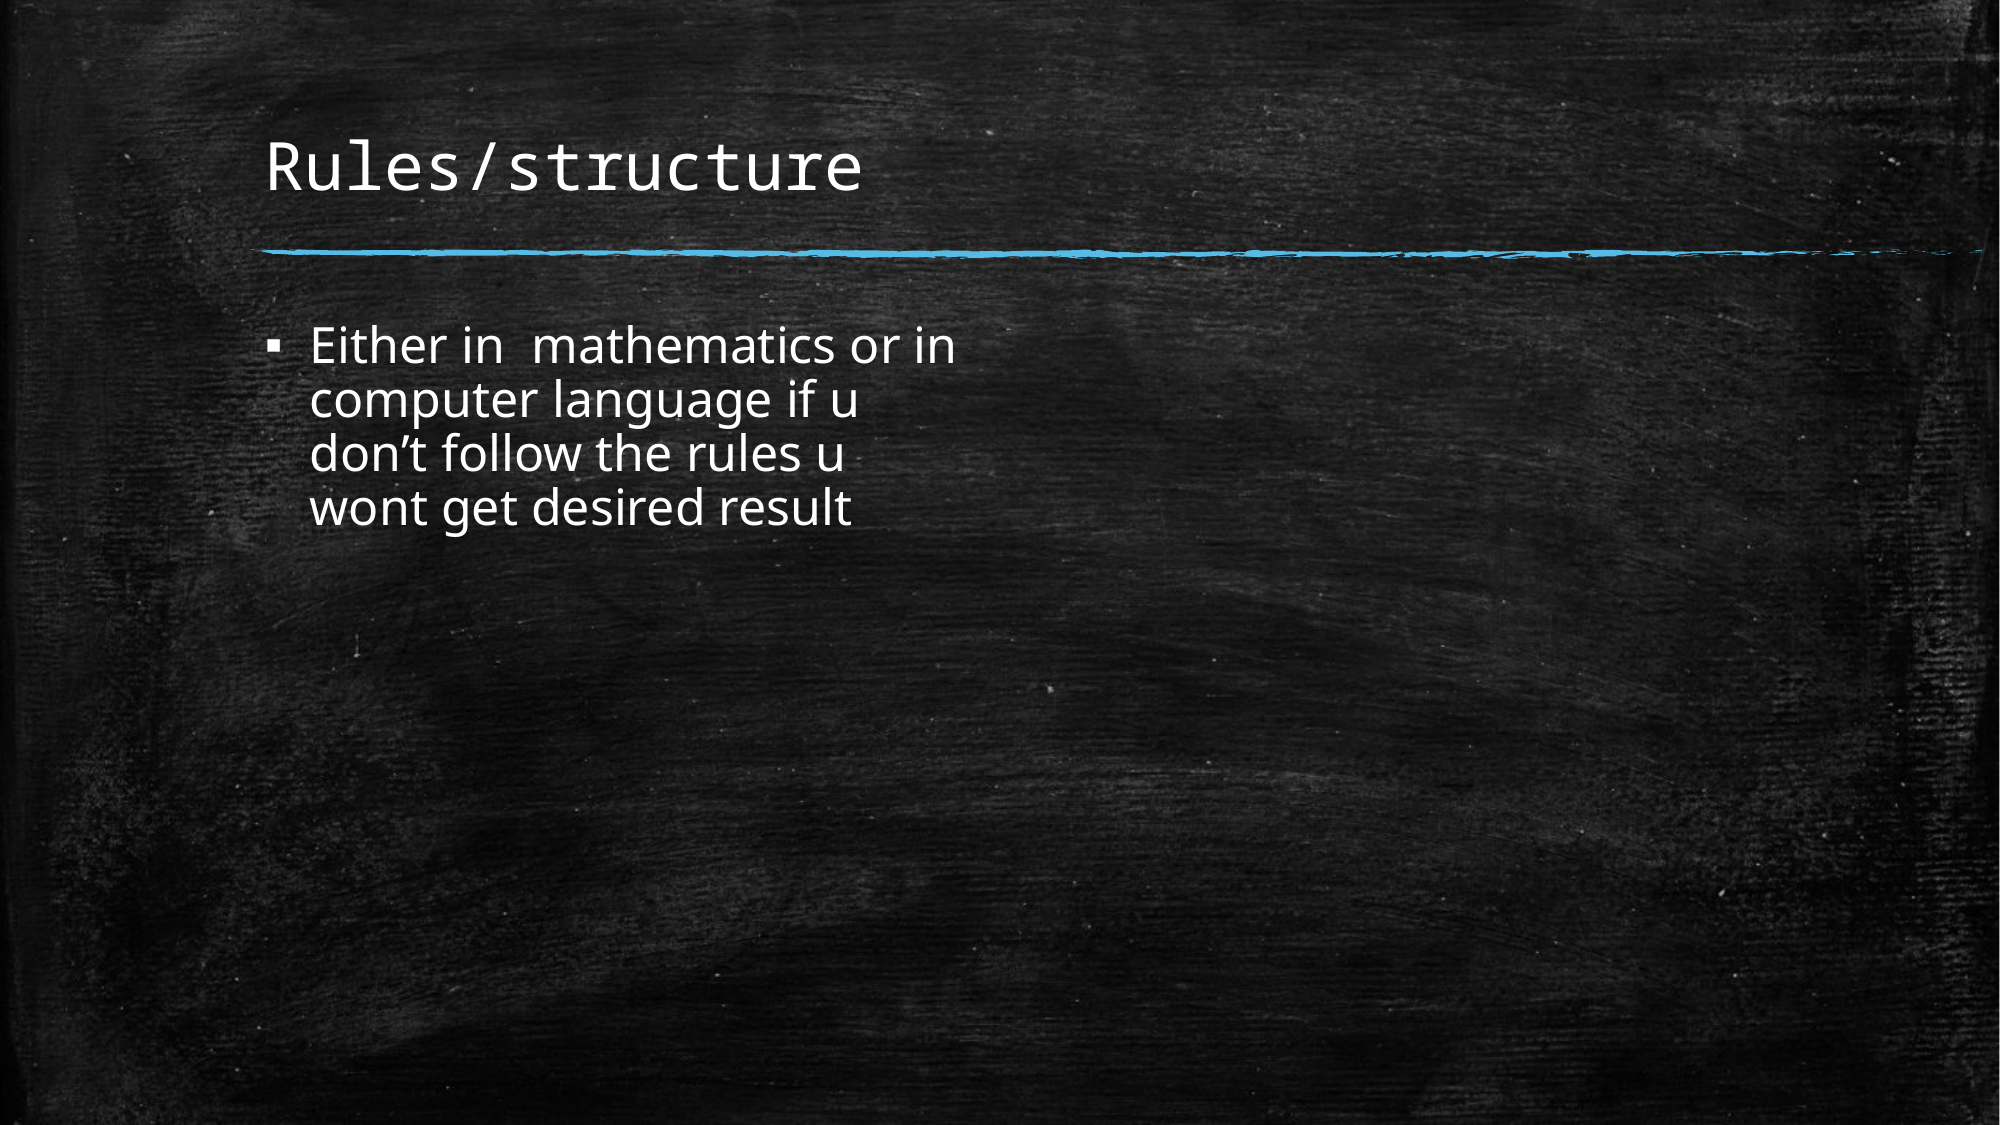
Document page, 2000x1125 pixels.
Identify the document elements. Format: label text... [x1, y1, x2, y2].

list Either in mathematics or in computer language if u don’t follow the rules u wont get desired result [249, 312, 975, 1013]
title Rules/structure [249, 45, 1750, 213]
